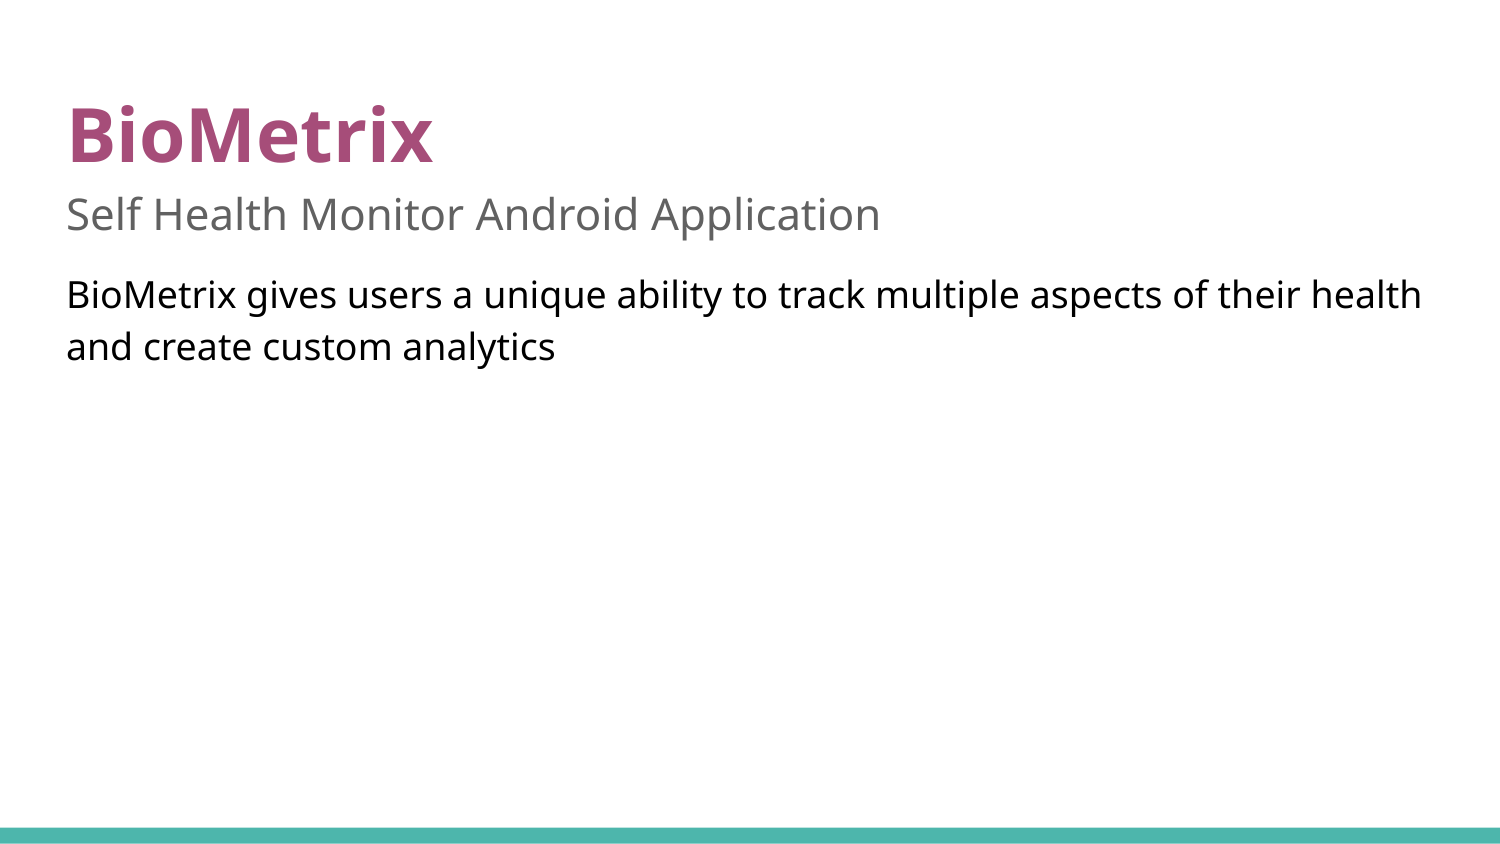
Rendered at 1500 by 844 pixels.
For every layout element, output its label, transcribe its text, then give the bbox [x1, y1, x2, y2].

text_box Self Health Monitor Android Application represent ongoing changes in their lives for personal or medical use. [51, 163, 1449, 249]
text_box BioMetrix [51, 72, 1449, 163]
text_box BioMetrix gives users a unique ability to track multiple aspects of their health and create custom analytics to represent ongoing changes in their lives for personal or medical use. [51, 249, 1449, 417]
